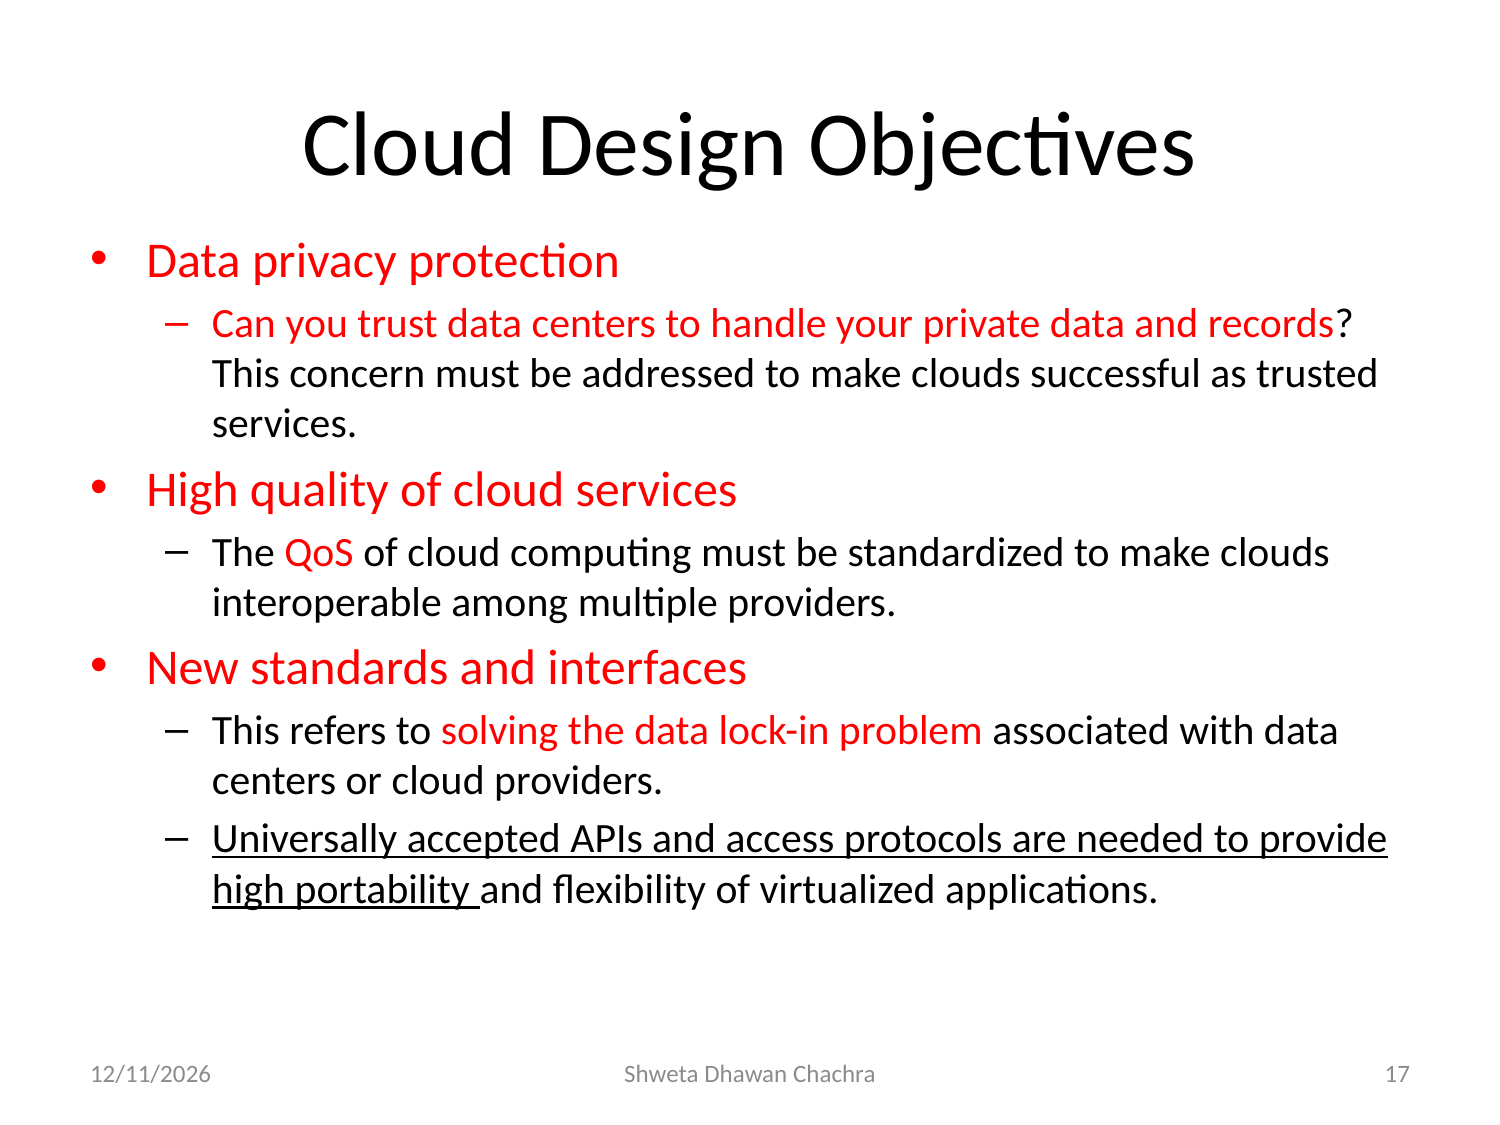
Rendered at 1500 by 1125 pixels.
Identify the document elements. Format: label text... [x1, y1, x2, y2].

footer Shweta Dhawan Chachra [512, 1042, 988, 1103]
list Data privacy protection Can you trust data centers to handle your private data and records? This concern must be addressed to make clouds successful as trusted services. High quality of cloud services The QoS of cloud computing must be standardized to make clouds interoperable among multiple providers. New standards and interfaces This refers to solving the data lock-in problem associated with data centers or cloud providers. Universally accepted APIs and access protocols are needed to provide high portability and flexibility of virtualized applications. [75, 219, 1425, 1094]
title Cloud Design Objectives [75, 45, 1425, 219]
slide_number 17 [1074, 1042, 1425, 1103]
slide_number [75, 1042, 425, 1103]
